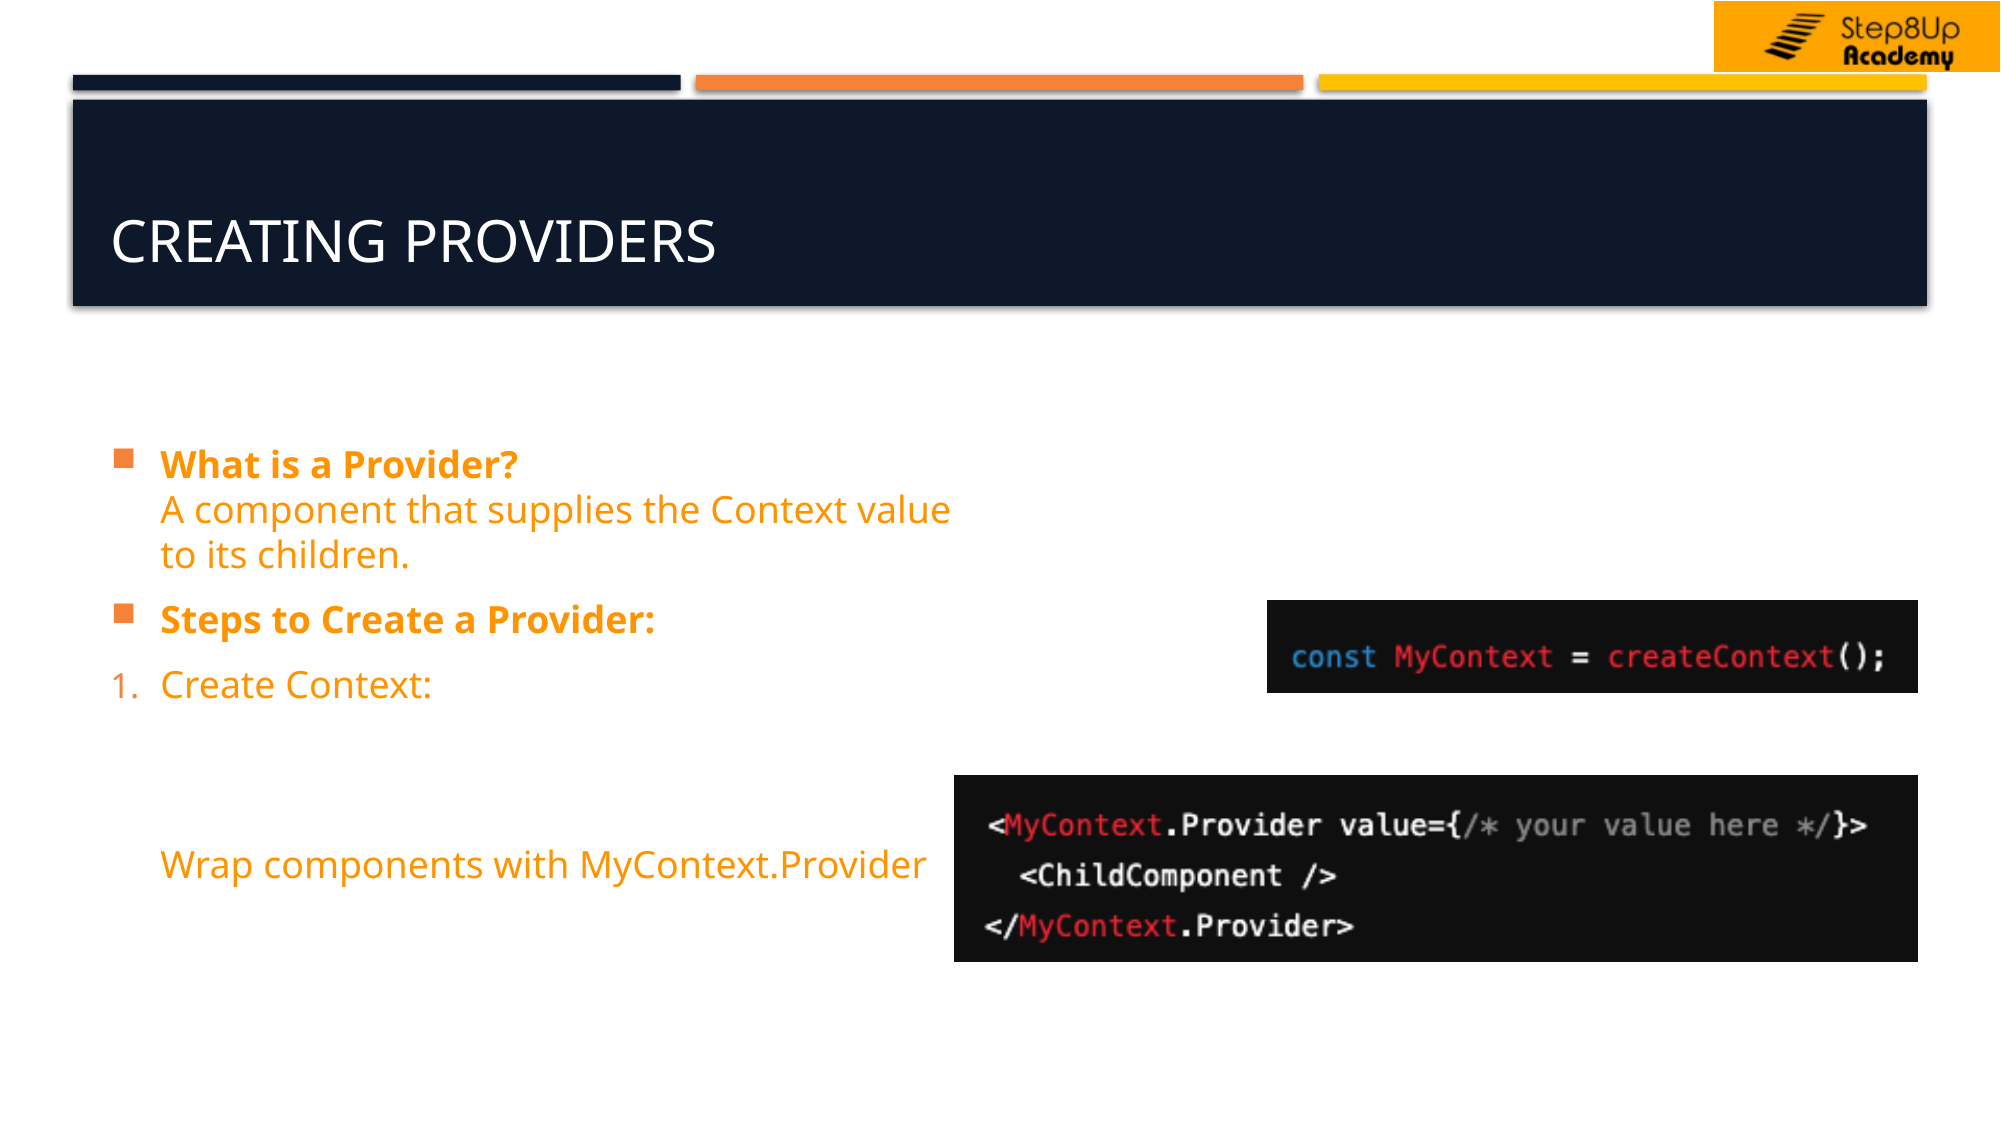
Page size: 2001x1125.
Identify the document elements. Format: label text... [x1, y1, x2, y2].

picture [954, 775, 1918, 962]
list What is a Provider? A component that supplies the Context value to its children. Steps to Create a Provider: Create Context: Wrap components with MyContext.Provider [95, 365, 985, 962]
title Creating Providers [95, 119, 1905, 282]
picture [1714, 1, 2000, 72]
picture [1266, 600, 1918, 693]
